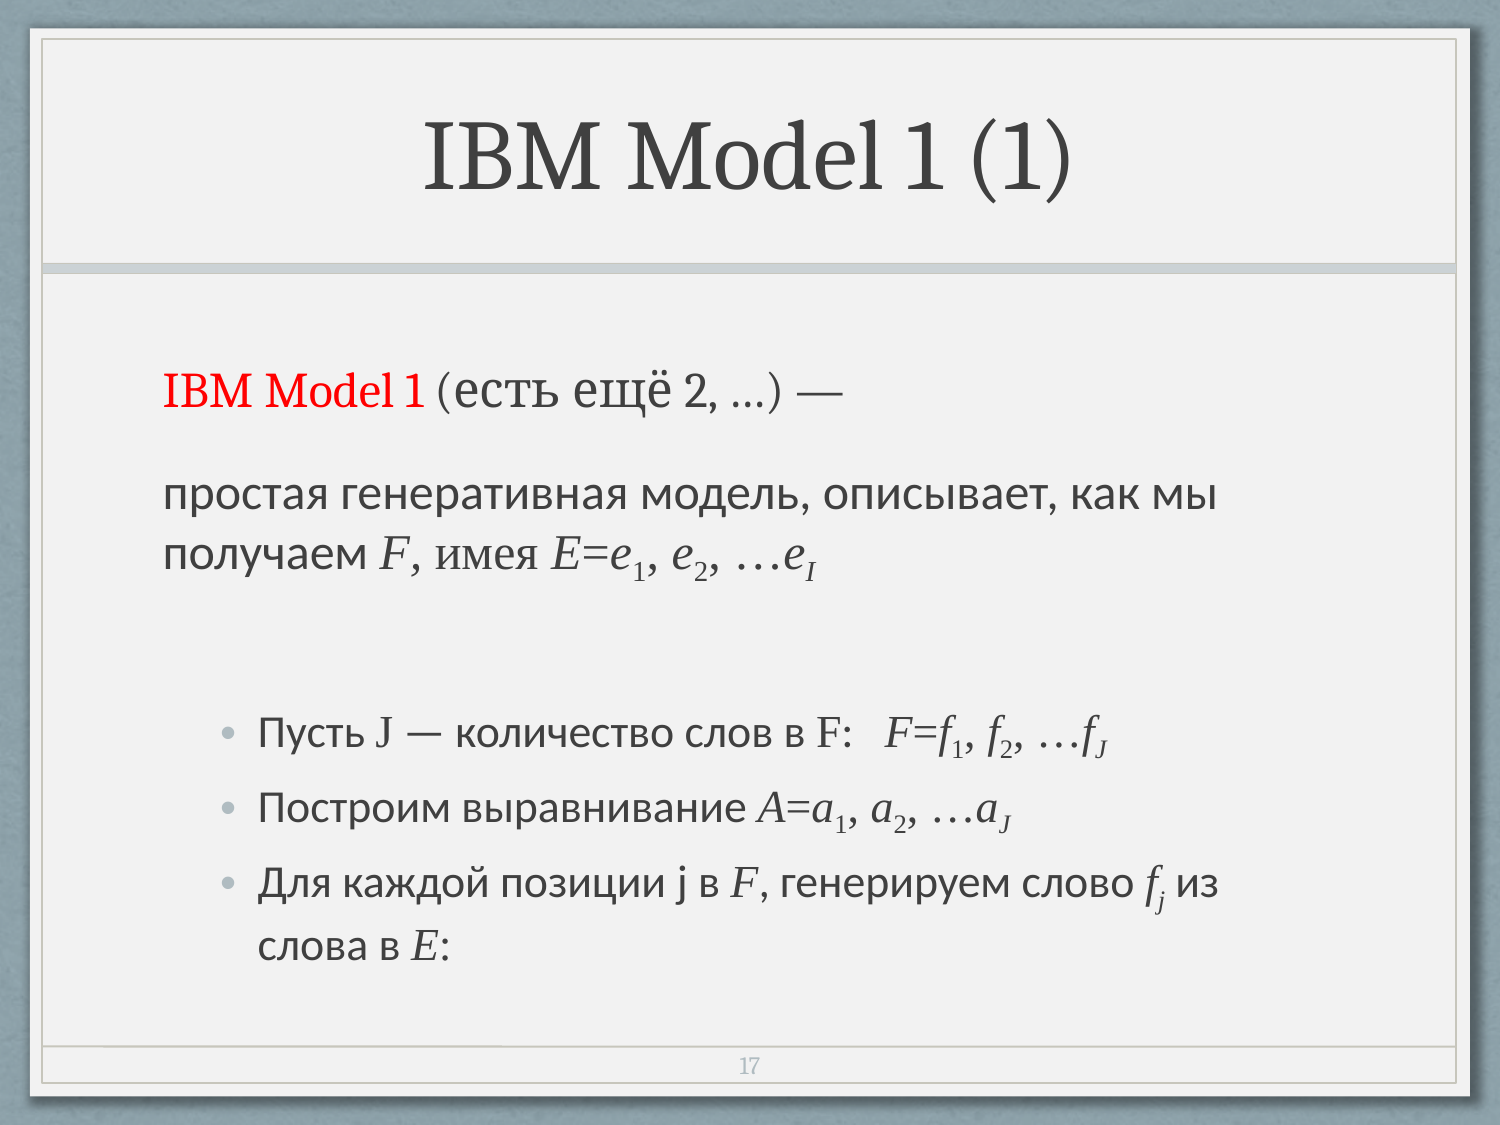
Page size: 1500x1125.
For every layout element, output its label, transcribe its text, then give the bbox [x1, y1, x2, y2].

slide_number 16 [687, 1042, 813, 1088]
title IBM Model 1 (1) [147, 40, 1353, 260]
